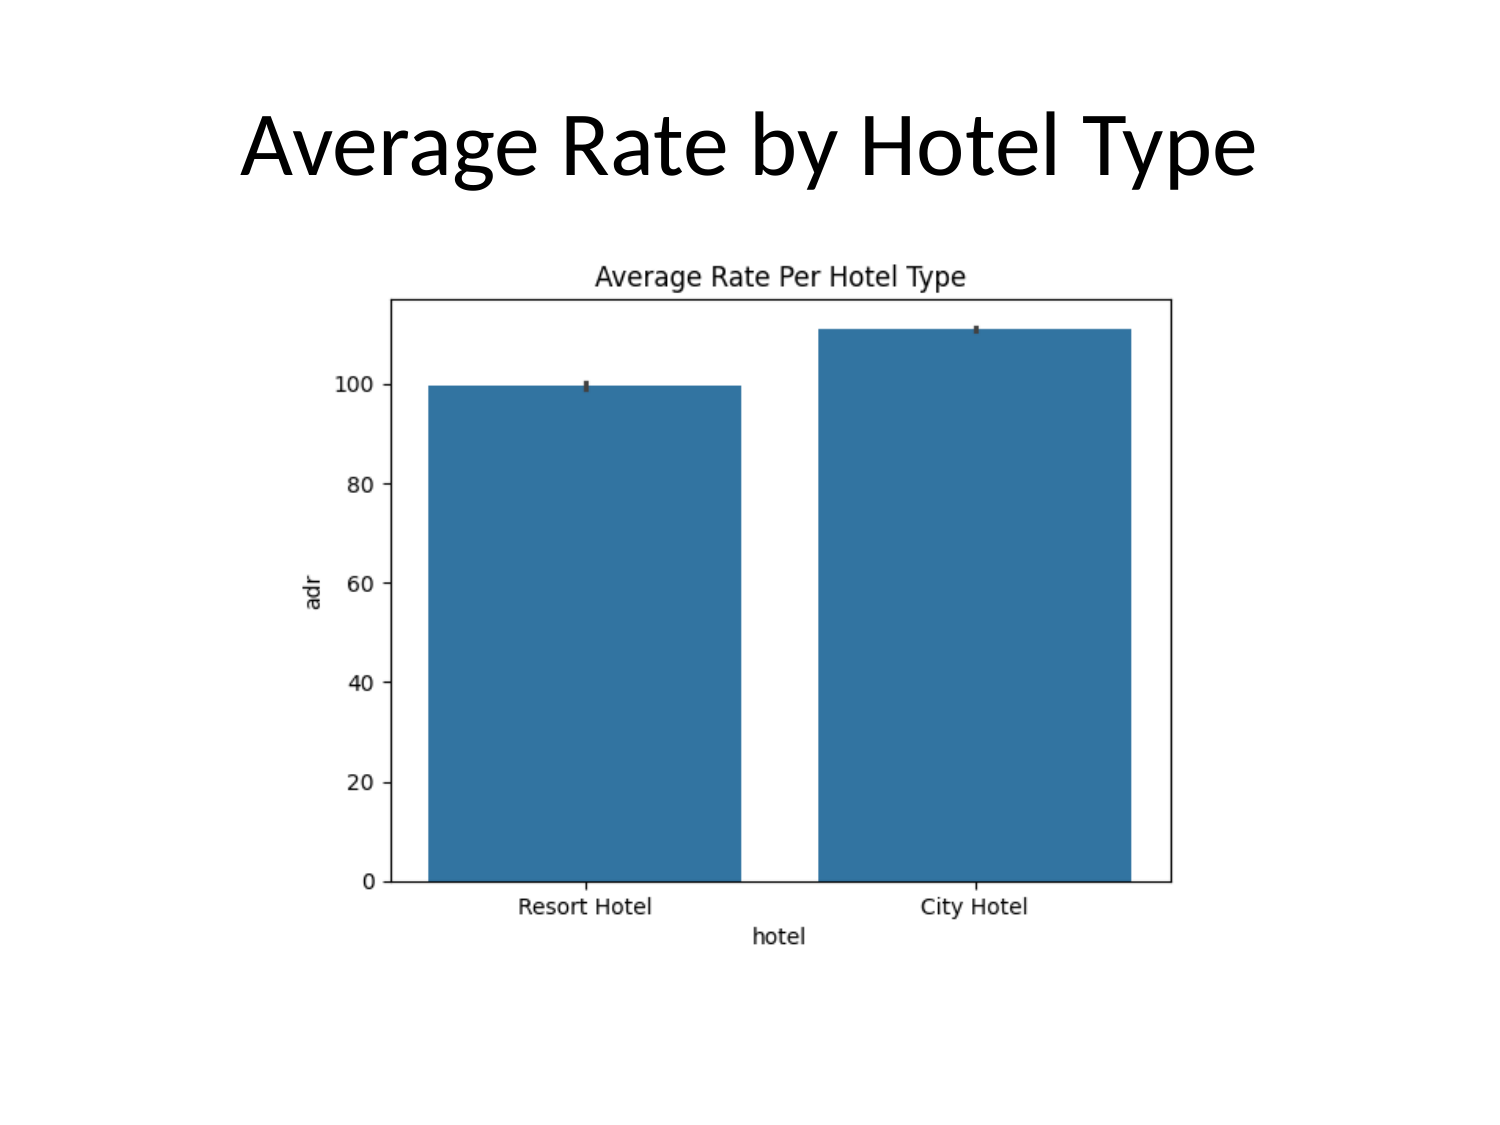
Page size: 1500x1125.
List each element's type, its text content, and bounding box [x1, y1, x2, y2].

title Average Rate by Hotel Type [75, 45, 1425, 233]
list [287, 249, 1186, 966]
